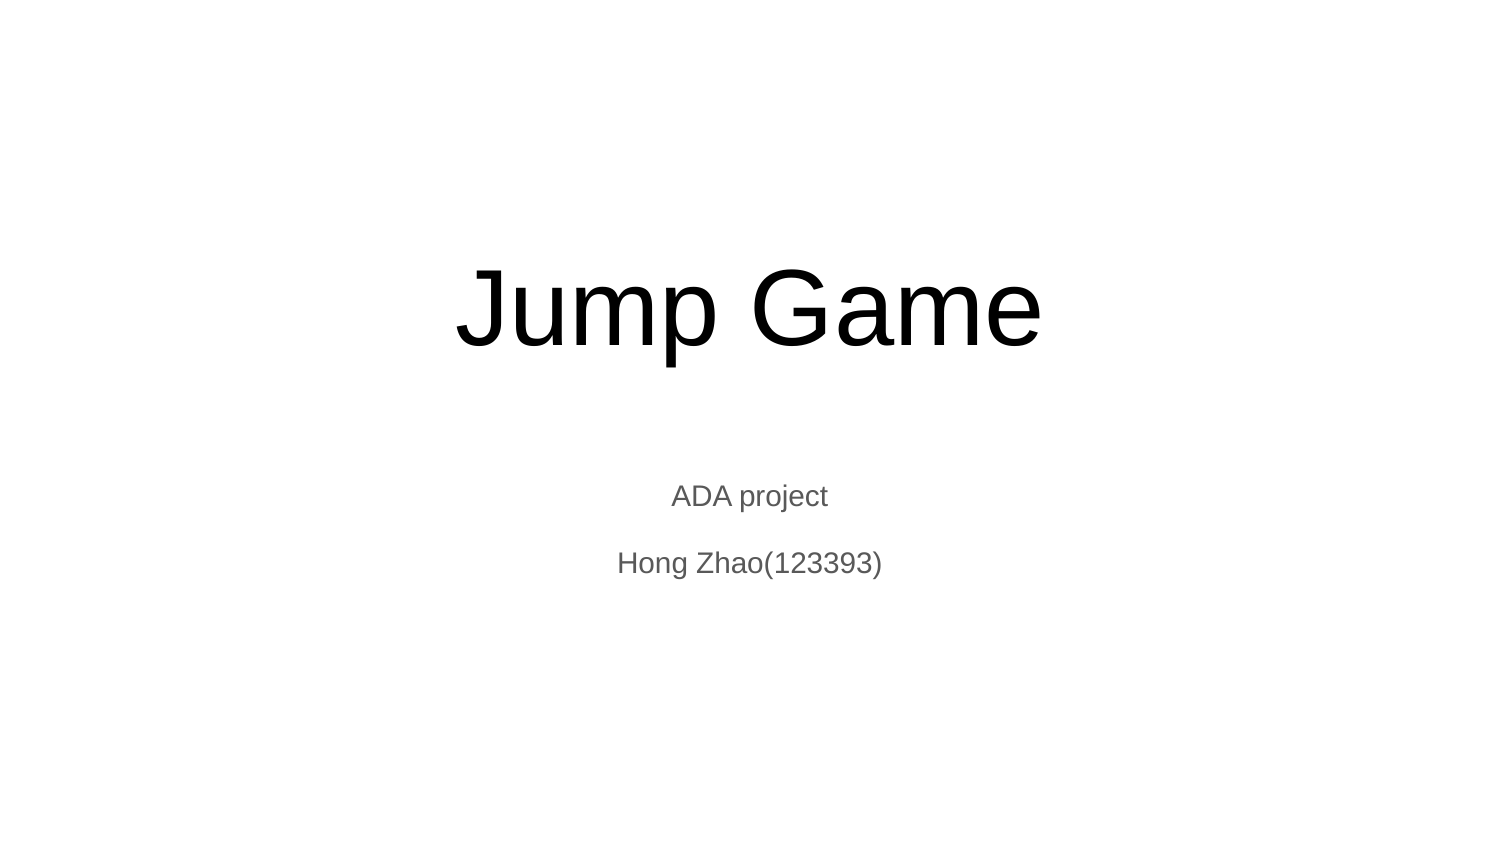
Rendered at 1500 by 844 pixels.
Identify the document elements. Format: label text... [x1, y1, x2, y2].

title Jump Game [51, 47, 1449, 384]
subtitle ADA project Hong Zhao(123393) [51, 464, 1449, 595]
